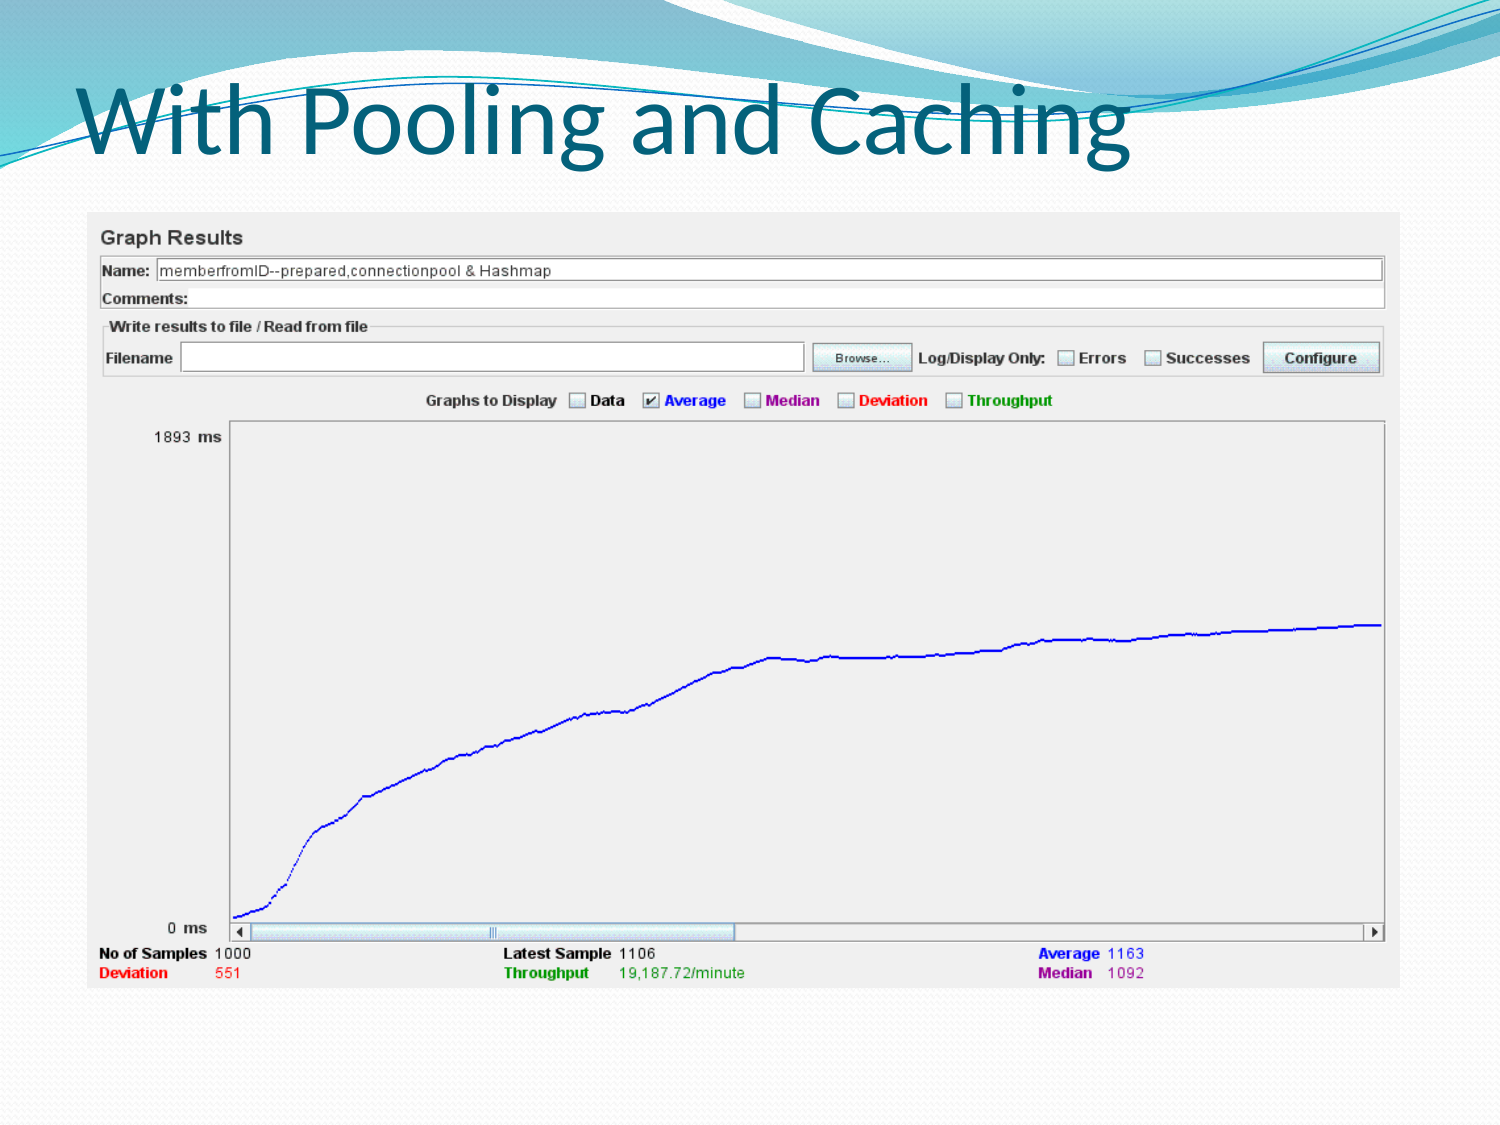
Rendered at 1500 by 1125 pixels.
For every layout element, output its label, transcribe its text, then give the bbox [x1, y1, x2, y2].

title With Pooling and Caching [75, 45, 1425, 175]
picture [87, 212, 1401, 988]
